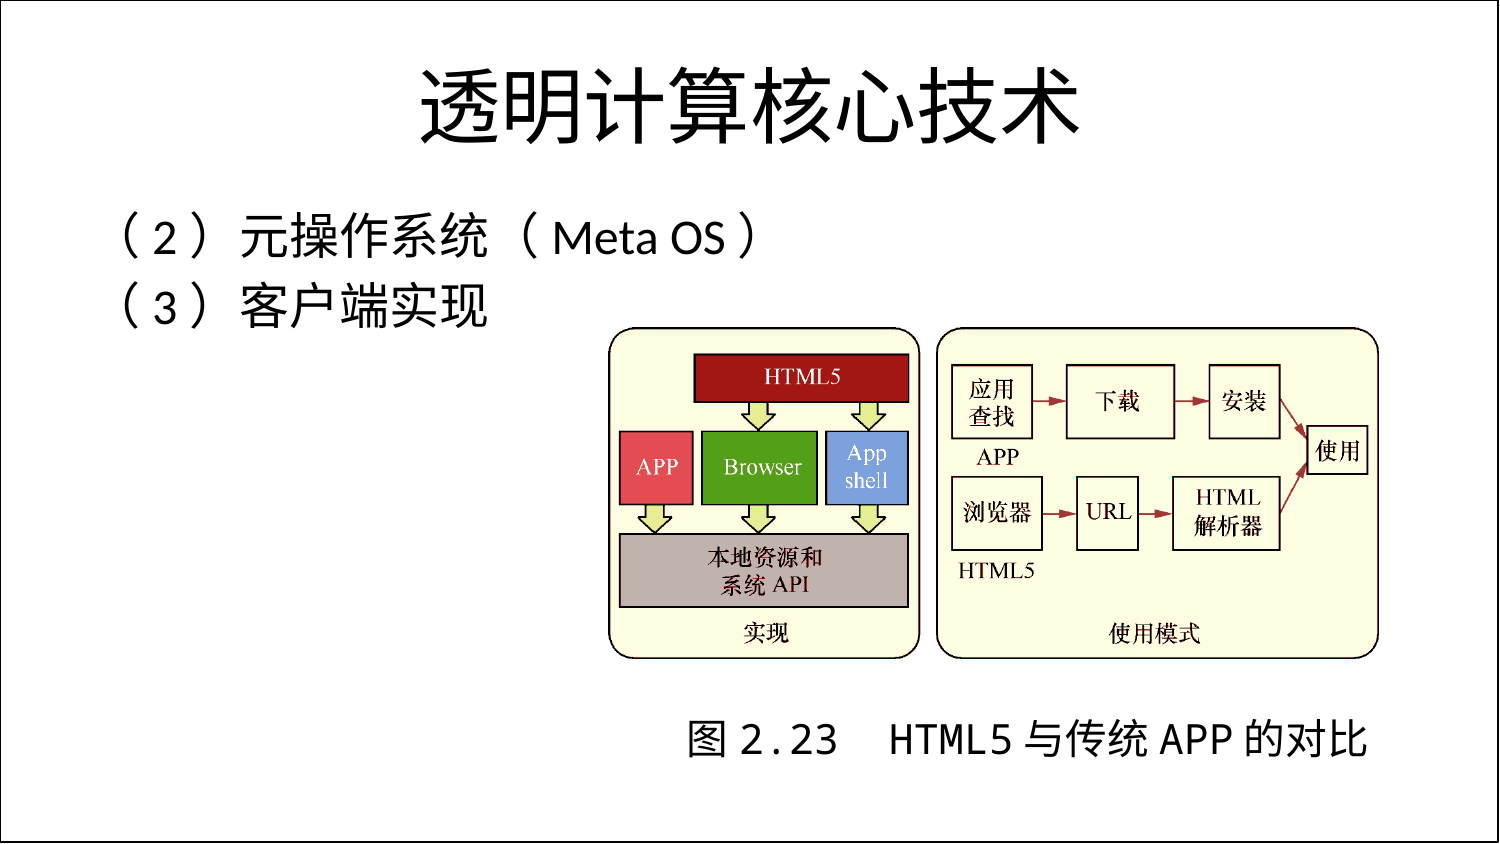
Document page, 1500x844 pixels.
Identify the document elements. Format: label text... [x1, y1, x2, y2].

picture [607, 327, 1379, 659]
text_box 图2.23 HTML5与传统APP的对比 [672, 705, 1384, 771]
title 透明计算核心技术 [75, 33, 1425, 175]
list （2）元操作系统（Meta OS） （3）客户端实现 [75, 196, 845, 375]
